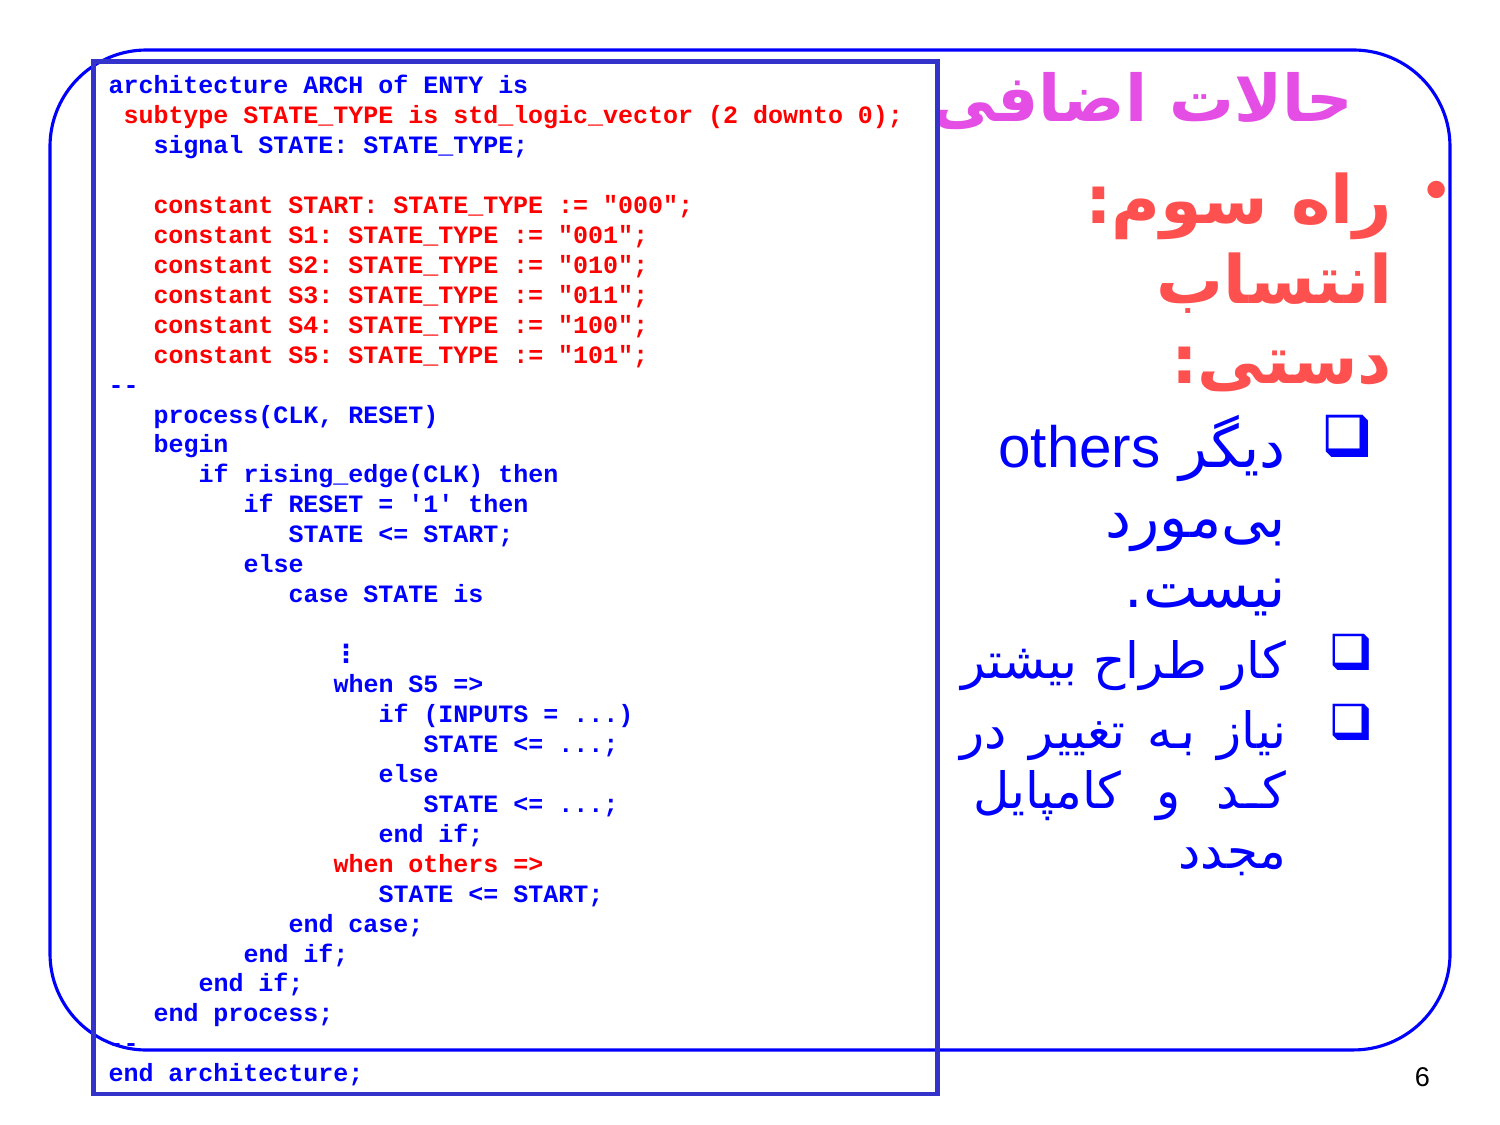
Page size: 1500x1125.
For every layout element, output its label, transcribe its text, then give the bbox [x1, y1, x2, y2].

slide_number 6 [1351, 1047, 1444, 1104]
list راه سوم: انتساب دستی: دیگر others بی‌مورد نیست. کار طراح بیشتر نیاز به تغییر در کد و کامپایل مجدد [938, 148, 1466, 1005]
text_box architecture ARCH of ENTY is subtype STATE_TYPE is std_logic_vector (2 downto 0); signal STATE: STATE_TYPE; constant START: STATE_TYPE := "000"; constant S1: STATE_TYPE := "001"; constant S2: STATE_TYPE := "010"; constant S3: STATE_TYPE := "011"; constant S4: STATE_TYPE := "100"; constant S5: STATE_TYPE := "101"; -- process(CLK, RESET) begin if rising_edge(CLK) then if RESET = '1' then STATE <= START; else case STATE is ⋮ when S5 => if (INPUTS = ...) STATE <= ...; else STATE <= ...; end if; when others => STATE <= START; end case; end if; end if; end process; -- end architecture; [93, 61, 938, 1094]
title حالات اضافی [785, 58, 1500, 133]
